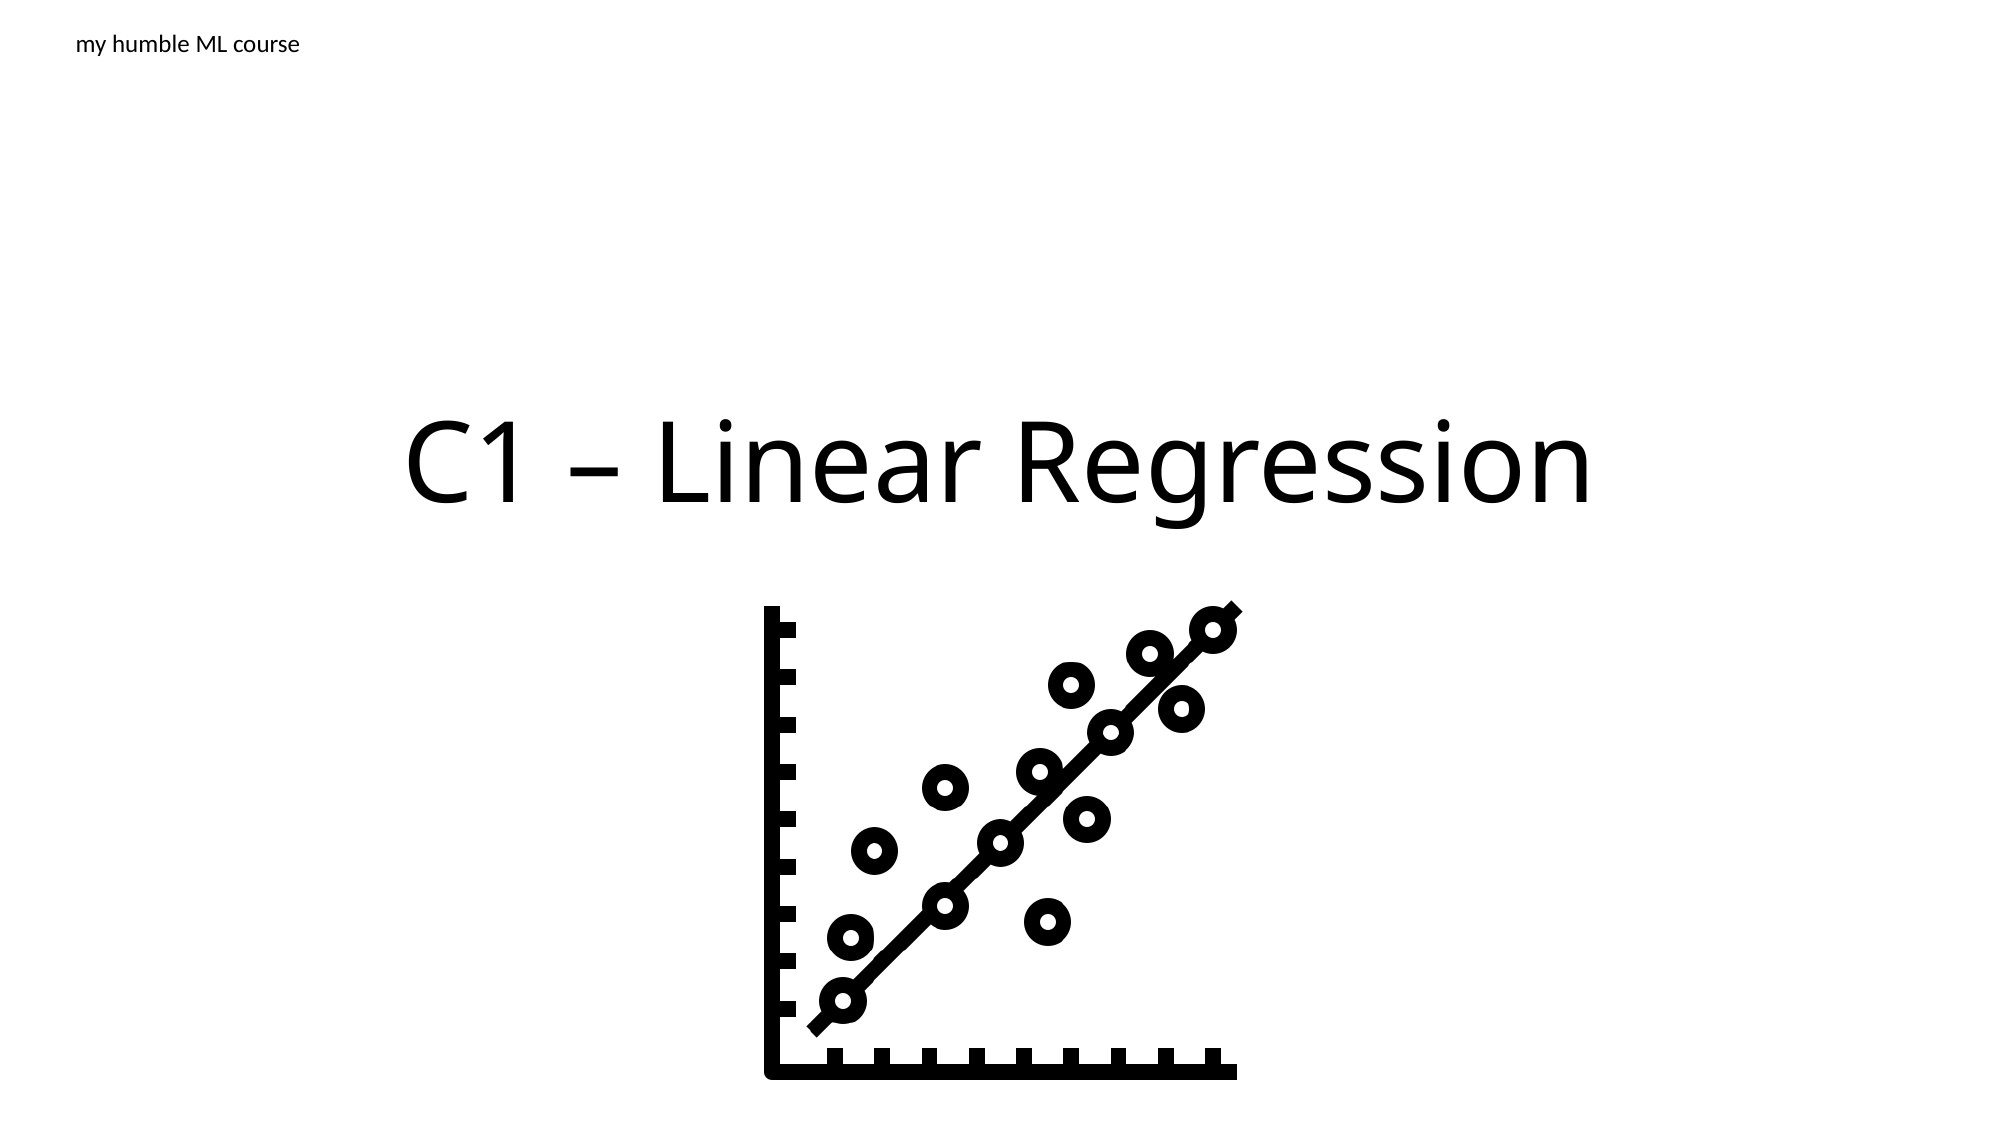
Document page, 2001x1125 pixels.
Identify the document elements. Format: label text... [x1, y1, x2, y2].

title C1 – Linear Regression [249, 142, 1750, 535]
text_box my humble ML course [60, 22, 945, 64]
picture [748, 590, 1252, 1095]
